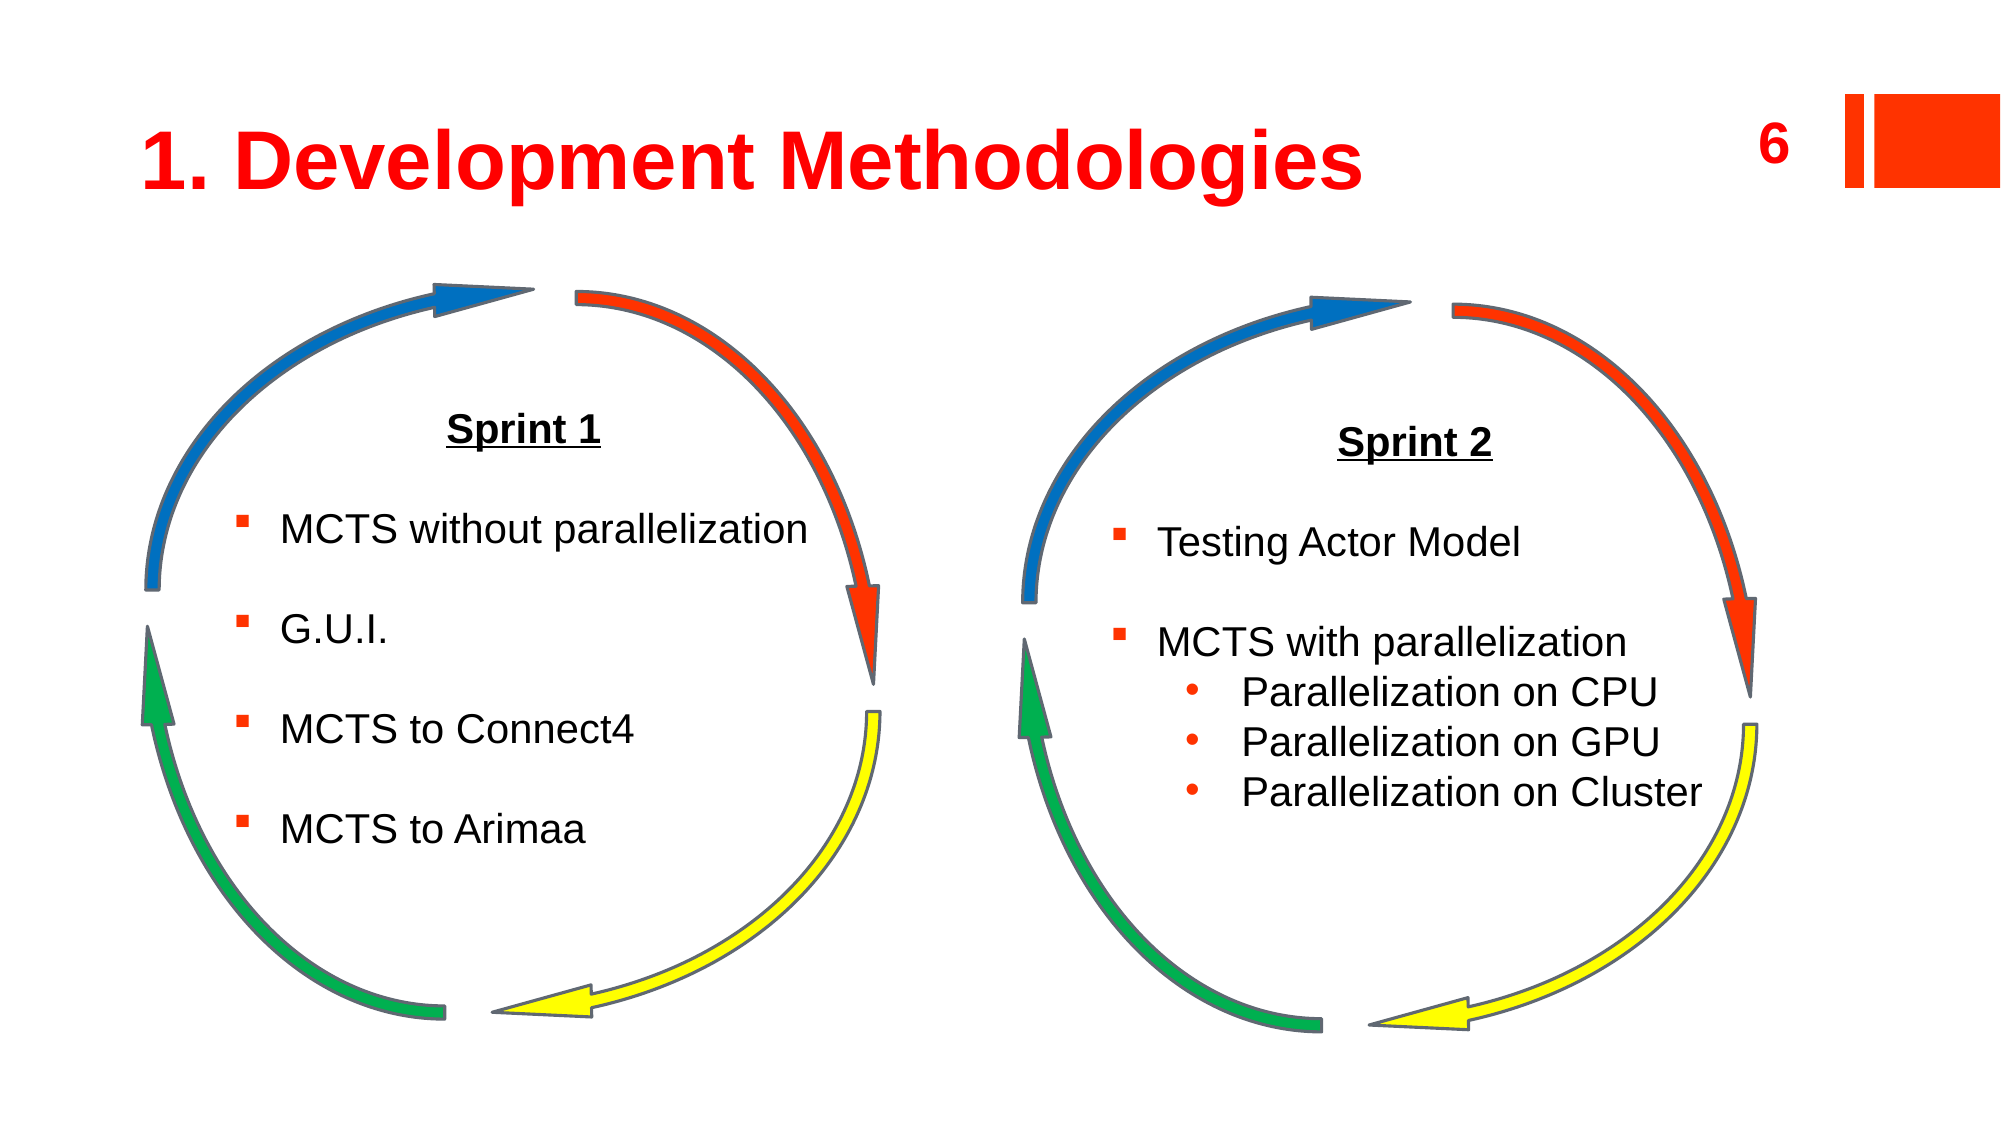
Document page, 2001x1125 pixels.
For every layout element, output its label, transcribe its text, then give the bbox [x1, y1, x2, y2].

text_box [958, 223, 1822, 1113]
slide_number 6 [1726, 115, 1806, 165]
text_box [81, 210, 945, 1100]
text_box 1. Development Methodologies [125, 24, 1726, 215]
